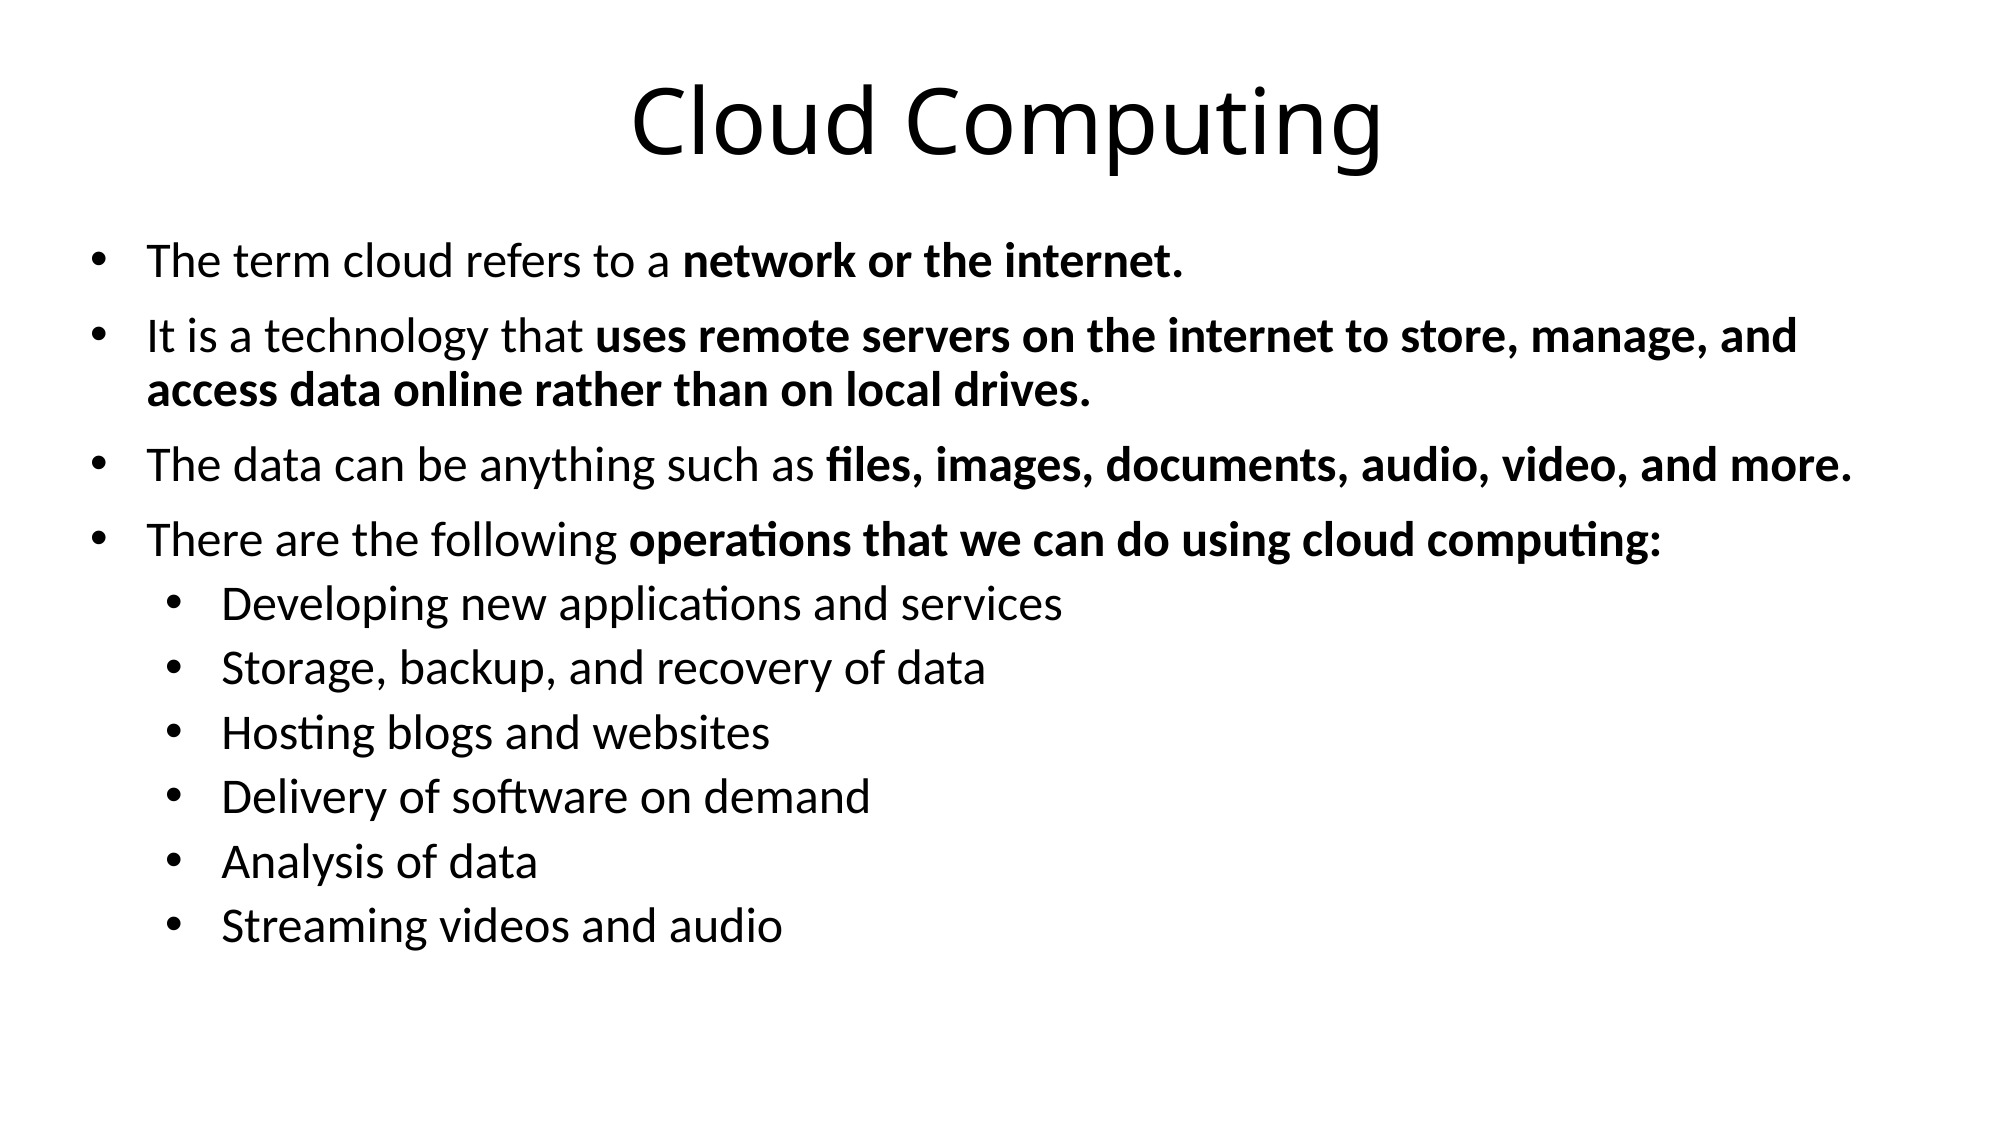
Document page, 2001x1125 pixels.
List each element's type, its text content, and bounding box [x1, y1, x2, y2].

subtitle The term cloud refers to a network or the internet. It is a technology that uses remote servers on the internet to store, manage, and access data online rather than on local drives. The data can be anything such as files, images, documents, audio, video, and more. There are the following operations that we can do using cloud computing: Developing new applications and services Storage, backup, and recovery of data Hosting blogs and websites Delivery of software on demand Analysis of data Streaming videos and audio [75, 227, 1942, 1070]
title Cloud Computing [75, 46, 1942, 183]
